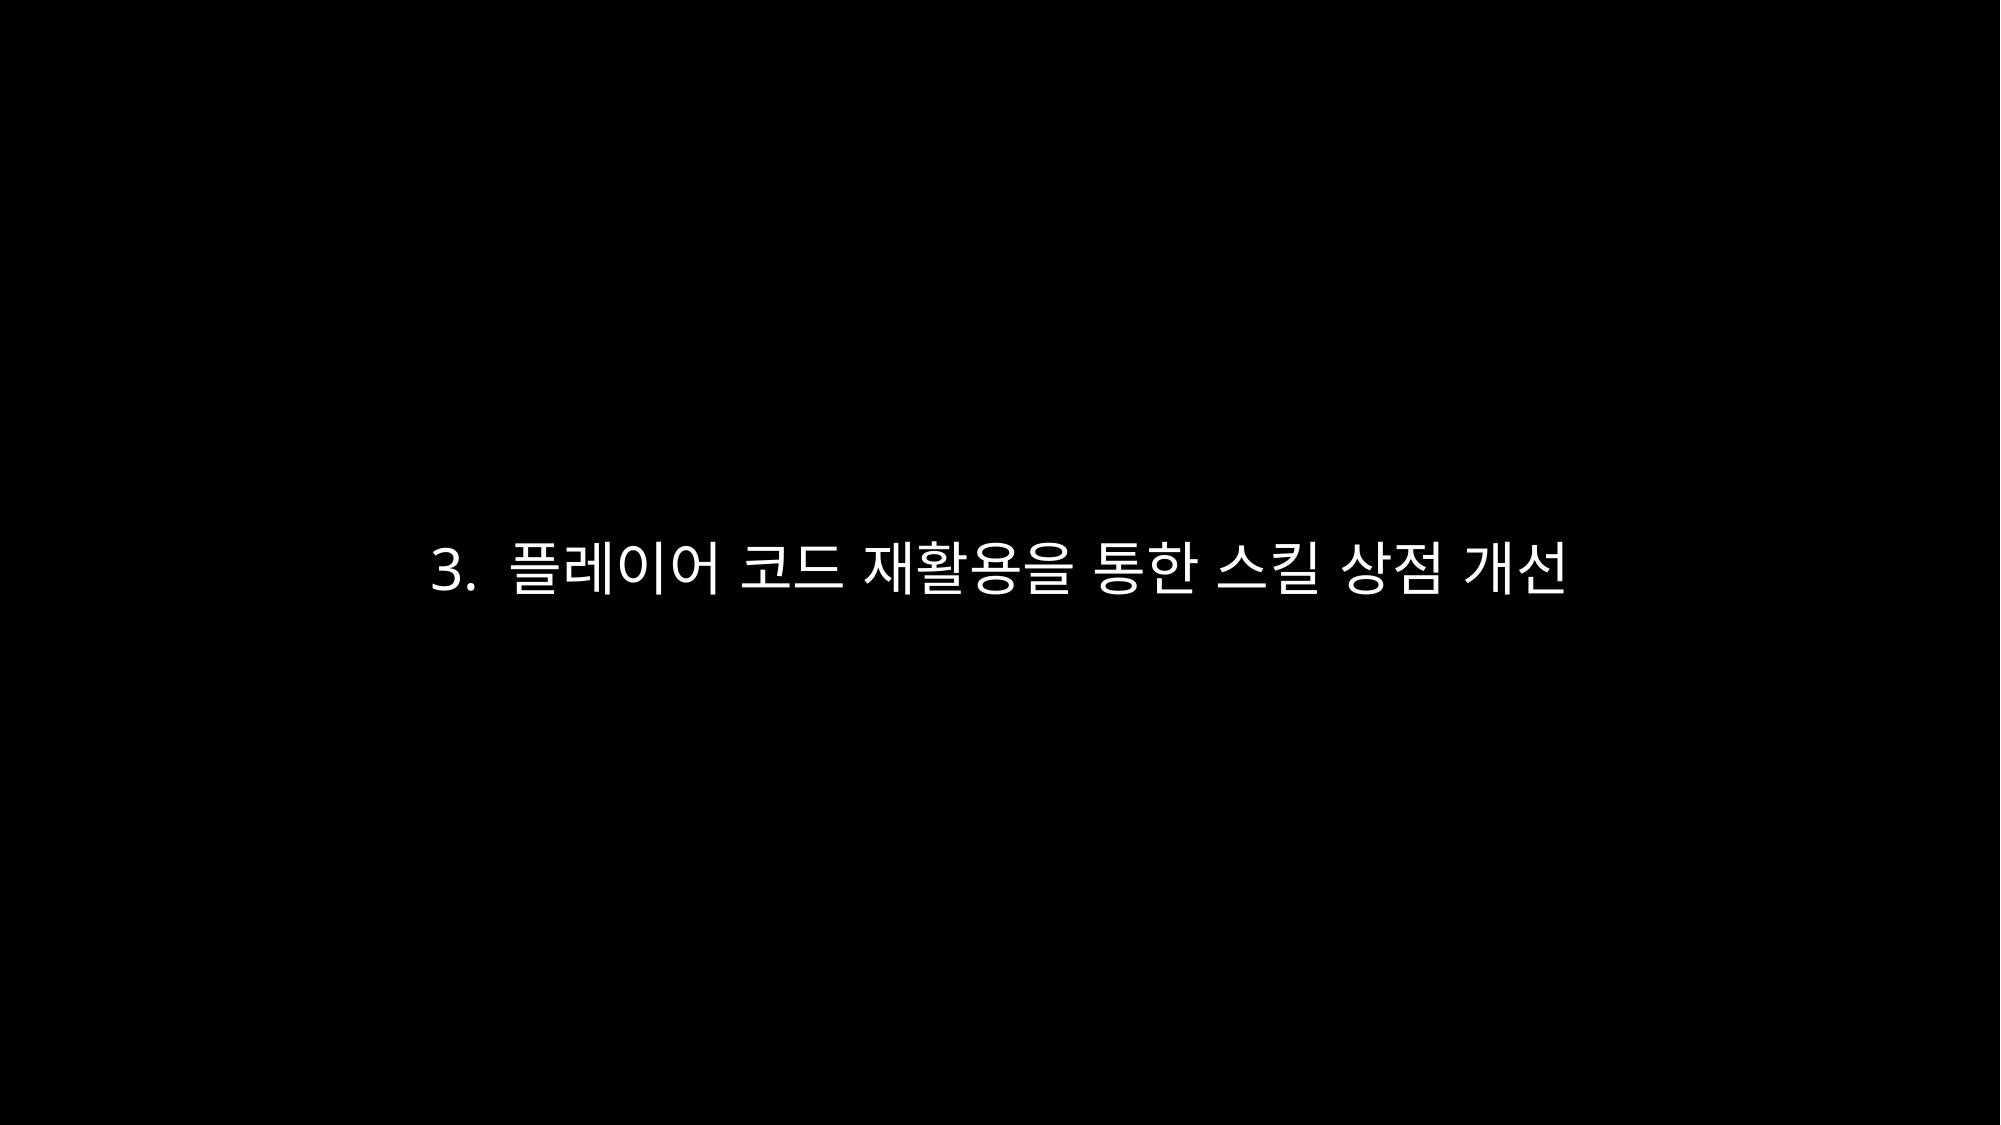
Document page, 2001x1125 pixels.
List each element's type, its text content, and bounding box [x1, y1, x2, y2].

text_box 3. 플레이어 코드 재활용을 통한 스킬 상점 개선 [124, 524, 1876, 610]
